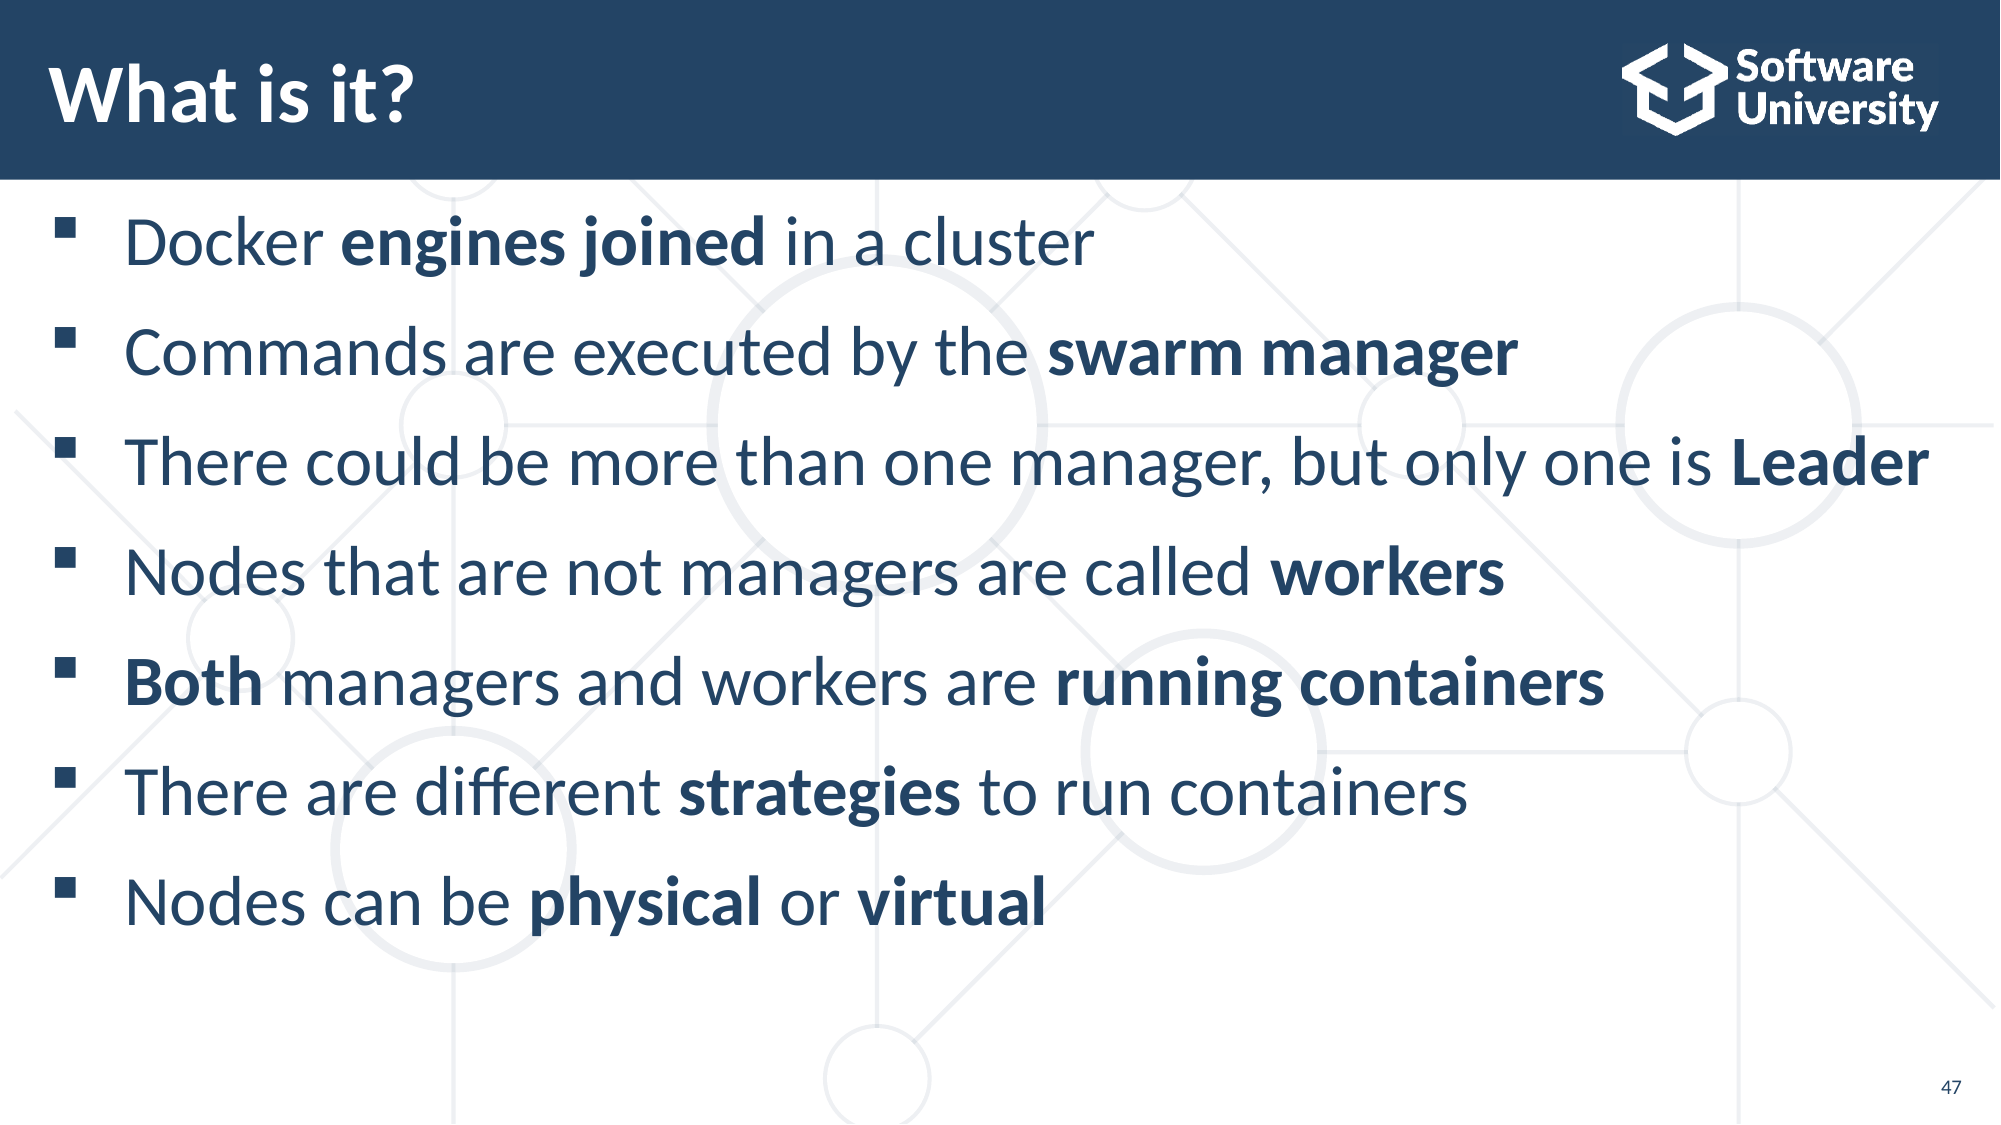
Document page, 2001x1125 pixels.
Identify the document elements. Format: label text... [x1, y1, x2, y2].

title What is it? [31, 16, 1591, 162]
list Docker engines joined in a cluster Commands are executed by the swarm manager There could be more than one manager, but only one is Leader Nodes that are not managers are called workers Both managers and workers are running containers There are different strategies to run containers Nodes can be physical or virtual [31, 188, 1968, 1103]
picture [1622, 43, 1939, 136]
